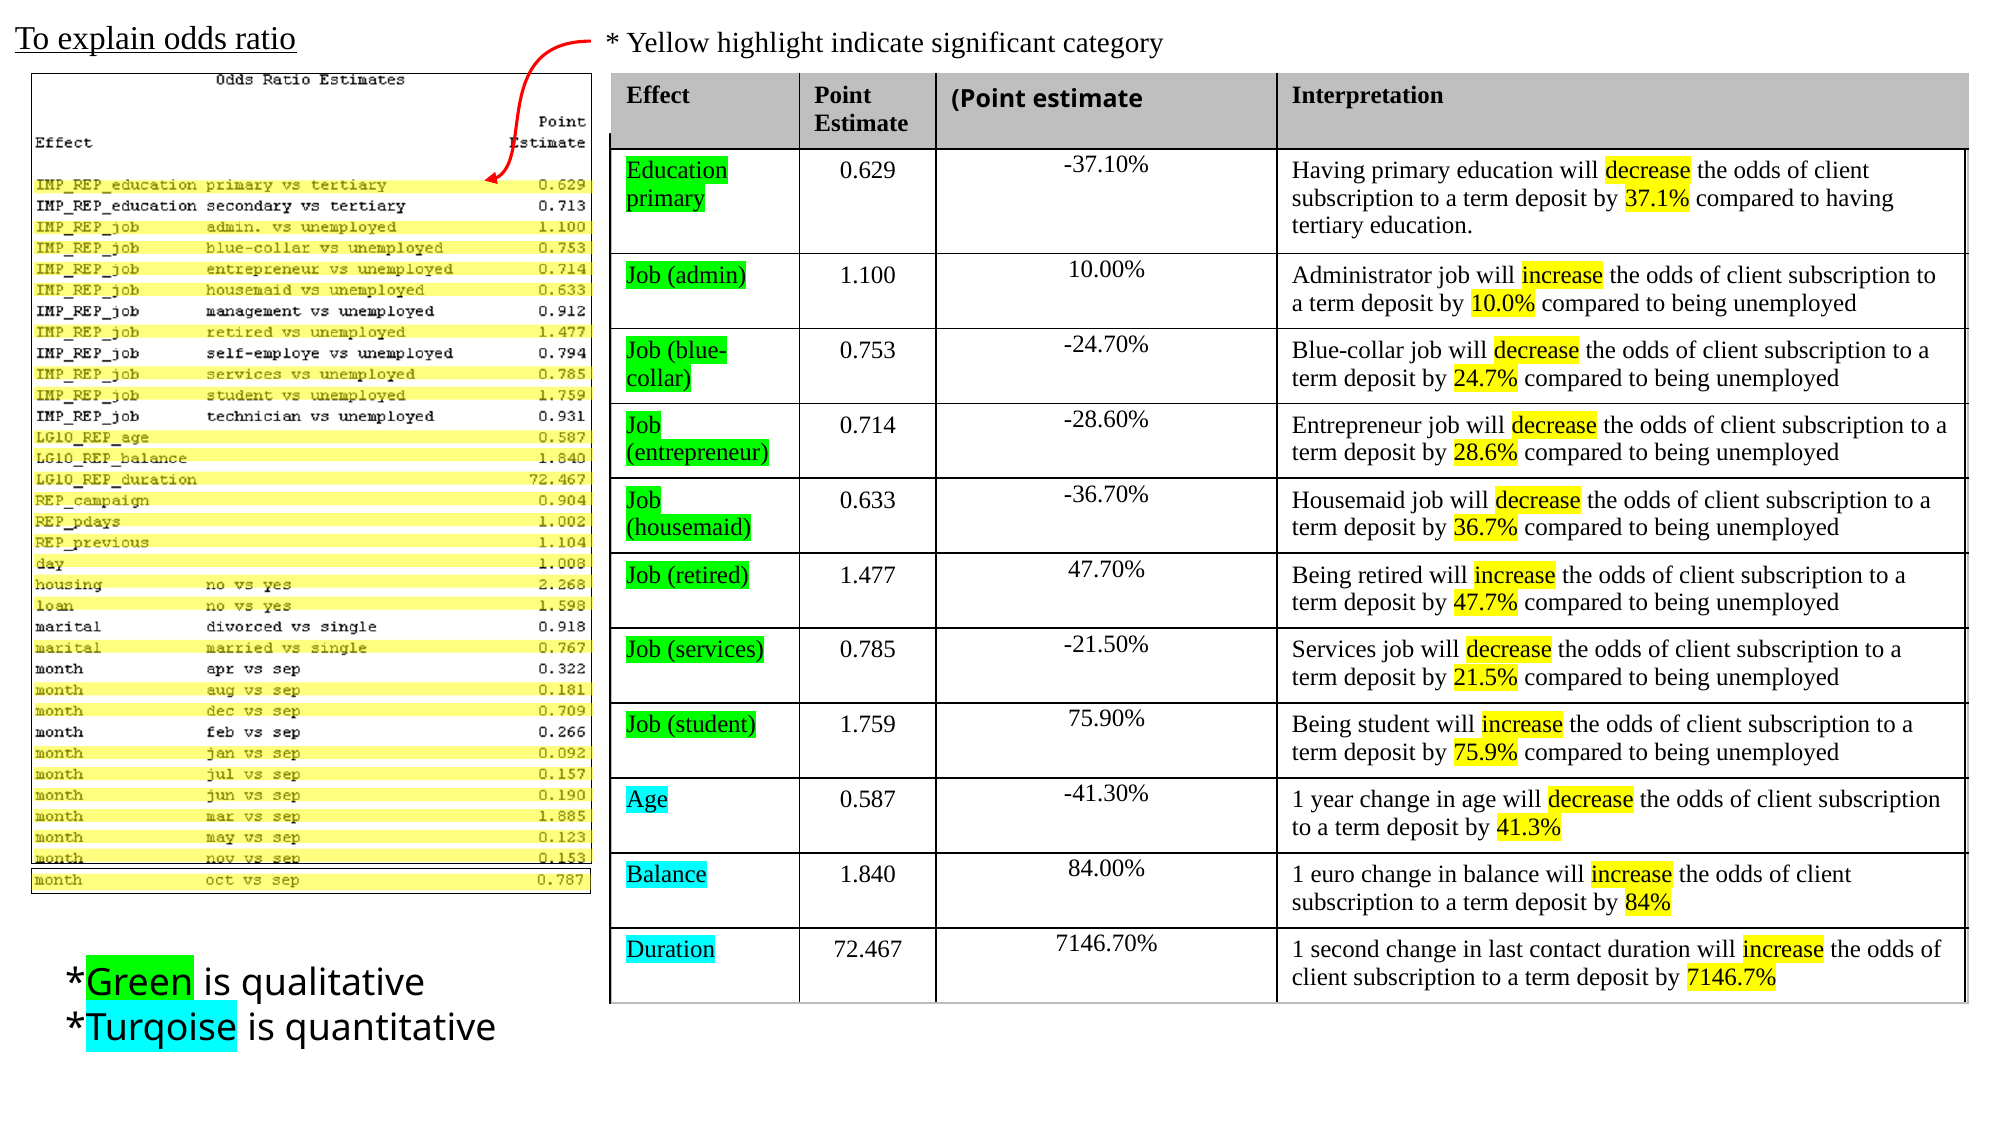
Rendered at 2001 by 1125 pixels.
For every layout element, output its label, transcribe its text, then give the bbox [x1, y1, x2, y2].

text_box [800, 779, 935, 852]
text_box [612, 329, 799, 403]
text_box [612, 554, 799, 627]
text_box [1278, 854, 1966, 927]
text_box [1278, 554, 1966, 627]
text_box [1278, 779, 1966, 852]
text_box [612, 929, 799, 1002]
text_box [1278, 150, 1966, 253]
text_box [800, 554, 935, 627]
text_box [1278, 929, 1966, 1002]
text_box [800, 629, 935, 702]
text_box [31, 73, 594, 895]
text_box [612, 181, 799, 253]
text_box To explain odds ratio [0, 8, 562, 64]
text_box [937, 554, 1276, 627]
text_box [484, 15, 1279, 181]
text_box [1278, 404, 1966, 477]
text_box [1278, 479, 1966, 552]
text_box [937, 929, 1276, 1002]
text_box [1278, 629, 1966, 702]
text_box [800, 404, 935, 477]
text_box [800, 479, 935, 552]
text_box [800, 929, 935, 1002]
text_box [1278, 254, 1966, 328]
text_box [1278, 329, 1966, 403]
text_box *Green is qualitative *Turqoise is quantitative [50, 950, 512, 1056]
text_box [612, 704, 799, 777]
text_box [937, 704, 1276, 777]
text_box [612, 404, 799, 477]
text_box [937, 629, 1276, 702]
text_box [1278, 704, 1966, 777]
text_box [800, 254, 935, 328]
text_box [800, 329, 935, 403]
text_box [937, 779, 1276, 852]
text_box [937, 181, 1276, 253]
text_box [612, 254, 799, 328]
text_box [612, 854, 799, 927]
text_box [800, 854, 935, 927]
text_box [612, 479, 799, 552]
text_box [937, 854, 1276, 927]
text_box [937, 479, 1276, 552]
text_box [937, 254, 1276, 328]
text_box [800, 704, 935, 777]
text_box [800, 181, 935, 253]
text_box [937, 404, 1276, 477]
text_box [612, 629, 799, 702]
text_box [937, 329, 1276, 403]
text_box [612, 779, 799, 852]
